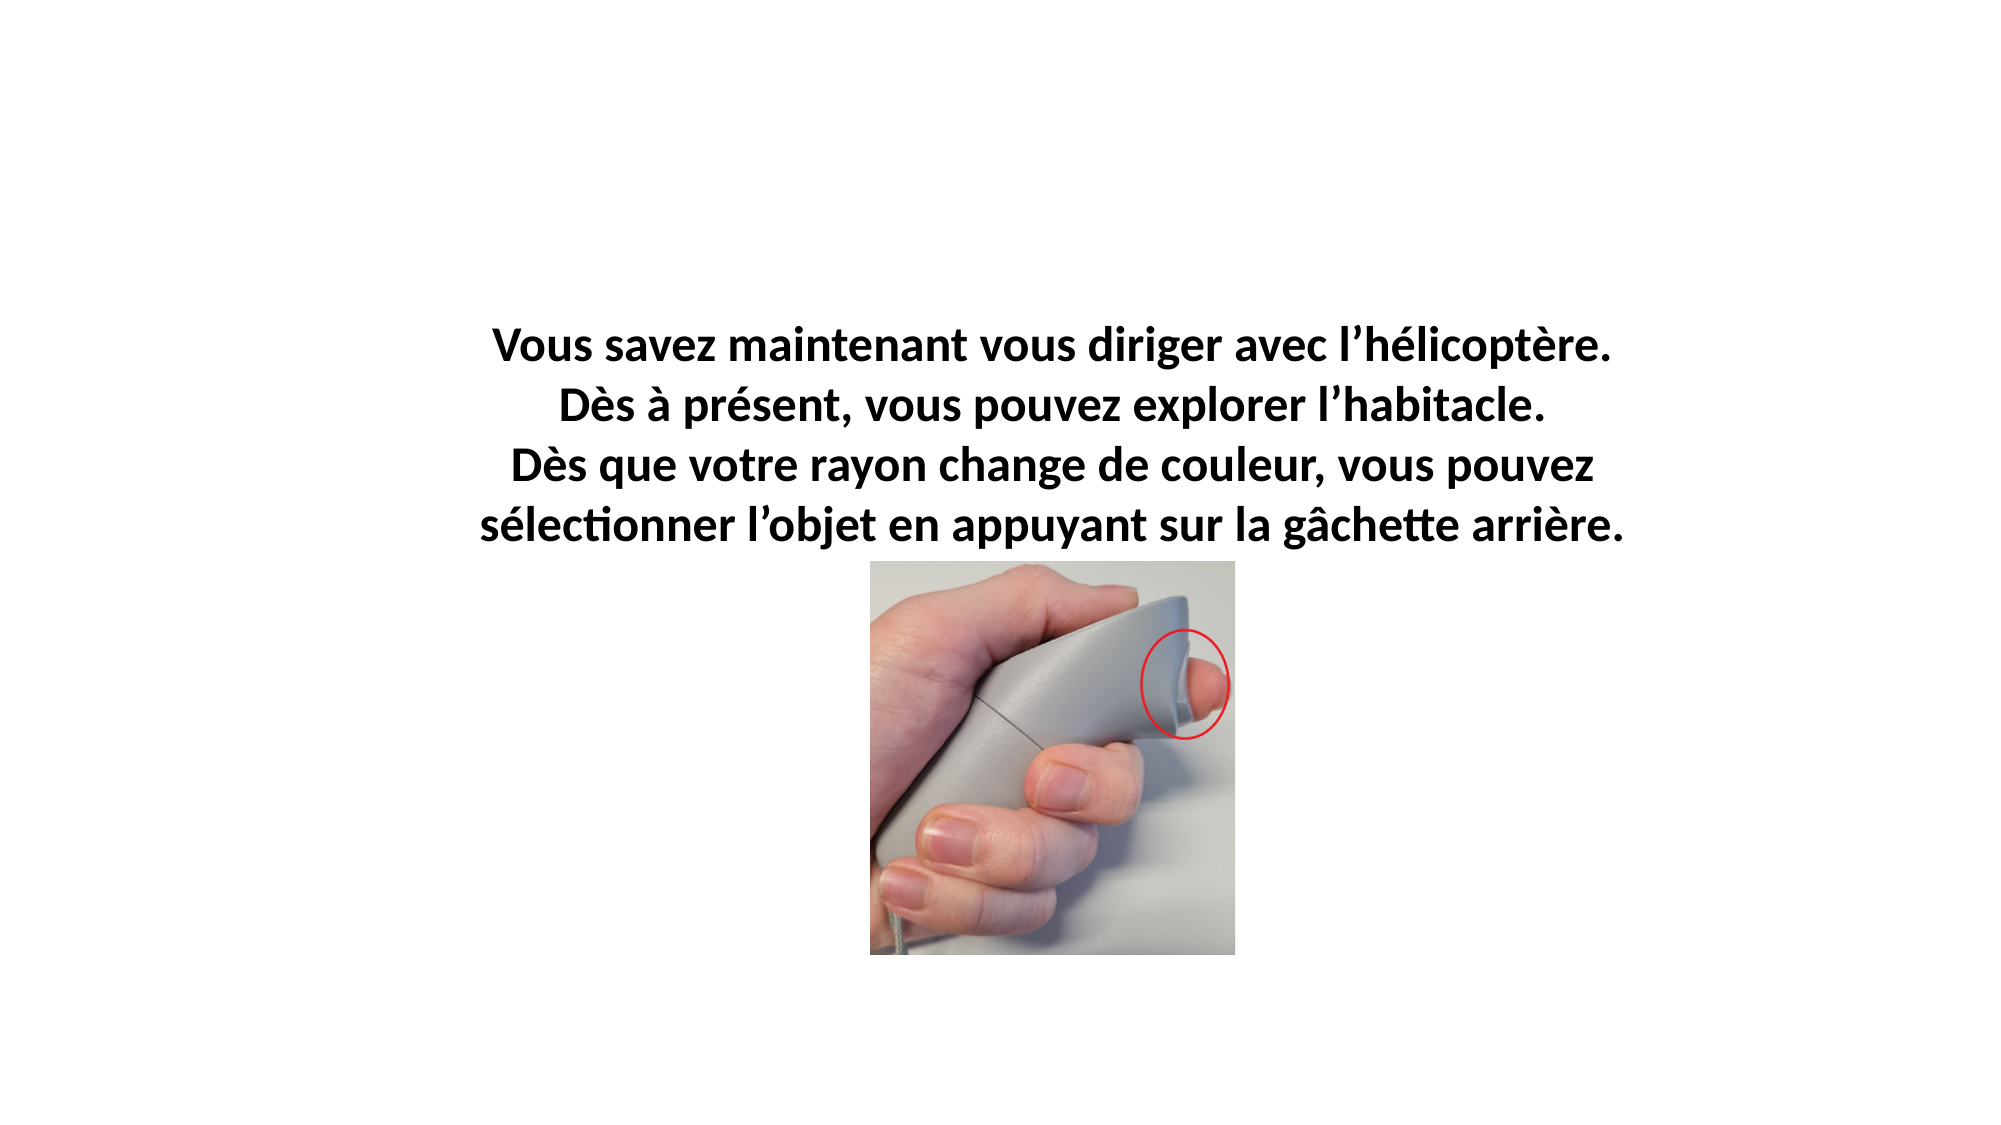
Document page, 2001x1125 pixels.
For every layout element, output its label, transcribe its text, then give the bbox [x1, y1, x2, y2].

text_box Vous savez maintenant vous diriger avec l’hélicoptère. Dès à présent, vous pouvez explorer l’habitacle. Dès que votre rayon change de couleur, vous pouvez sélectionner l’objet en appuyant sur la gâchette arrière. [425, 304, 1680, 559]
picture [869, 561, 1236, 955]
